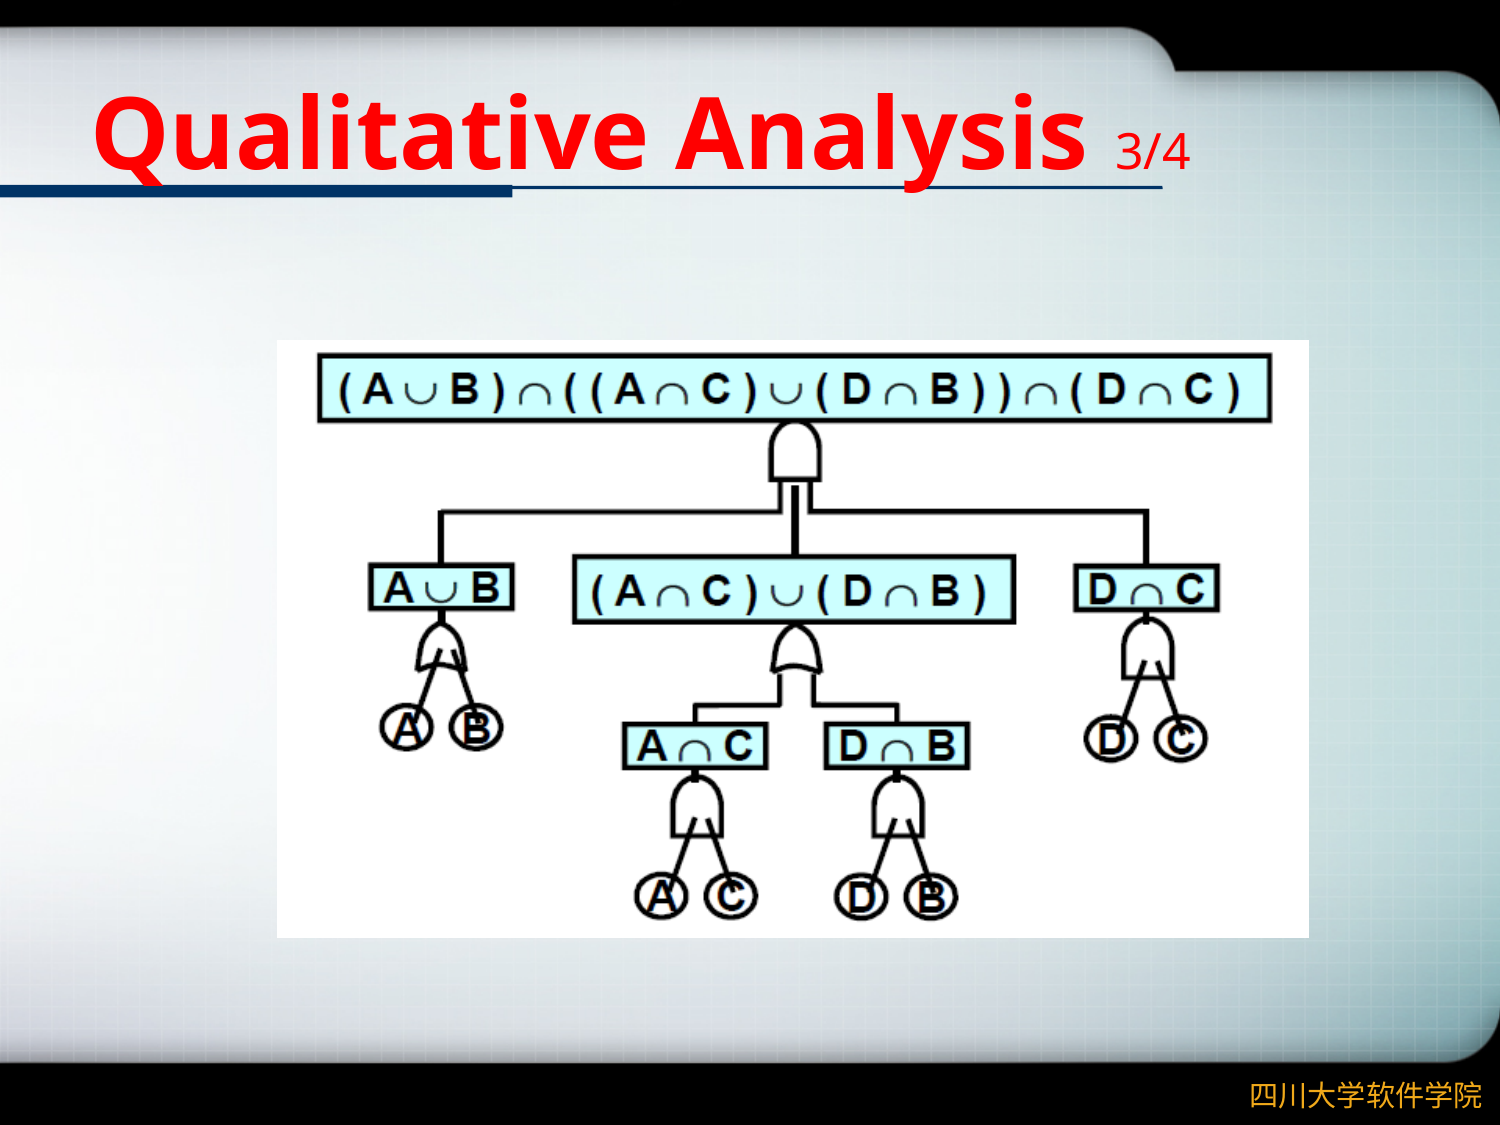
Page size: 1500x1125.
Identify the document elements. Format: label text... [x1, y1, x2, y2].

title Qualitative Analysis 3/4 [75, 78, 1500, 180]
picture [0, 0, 1500, 1125]
